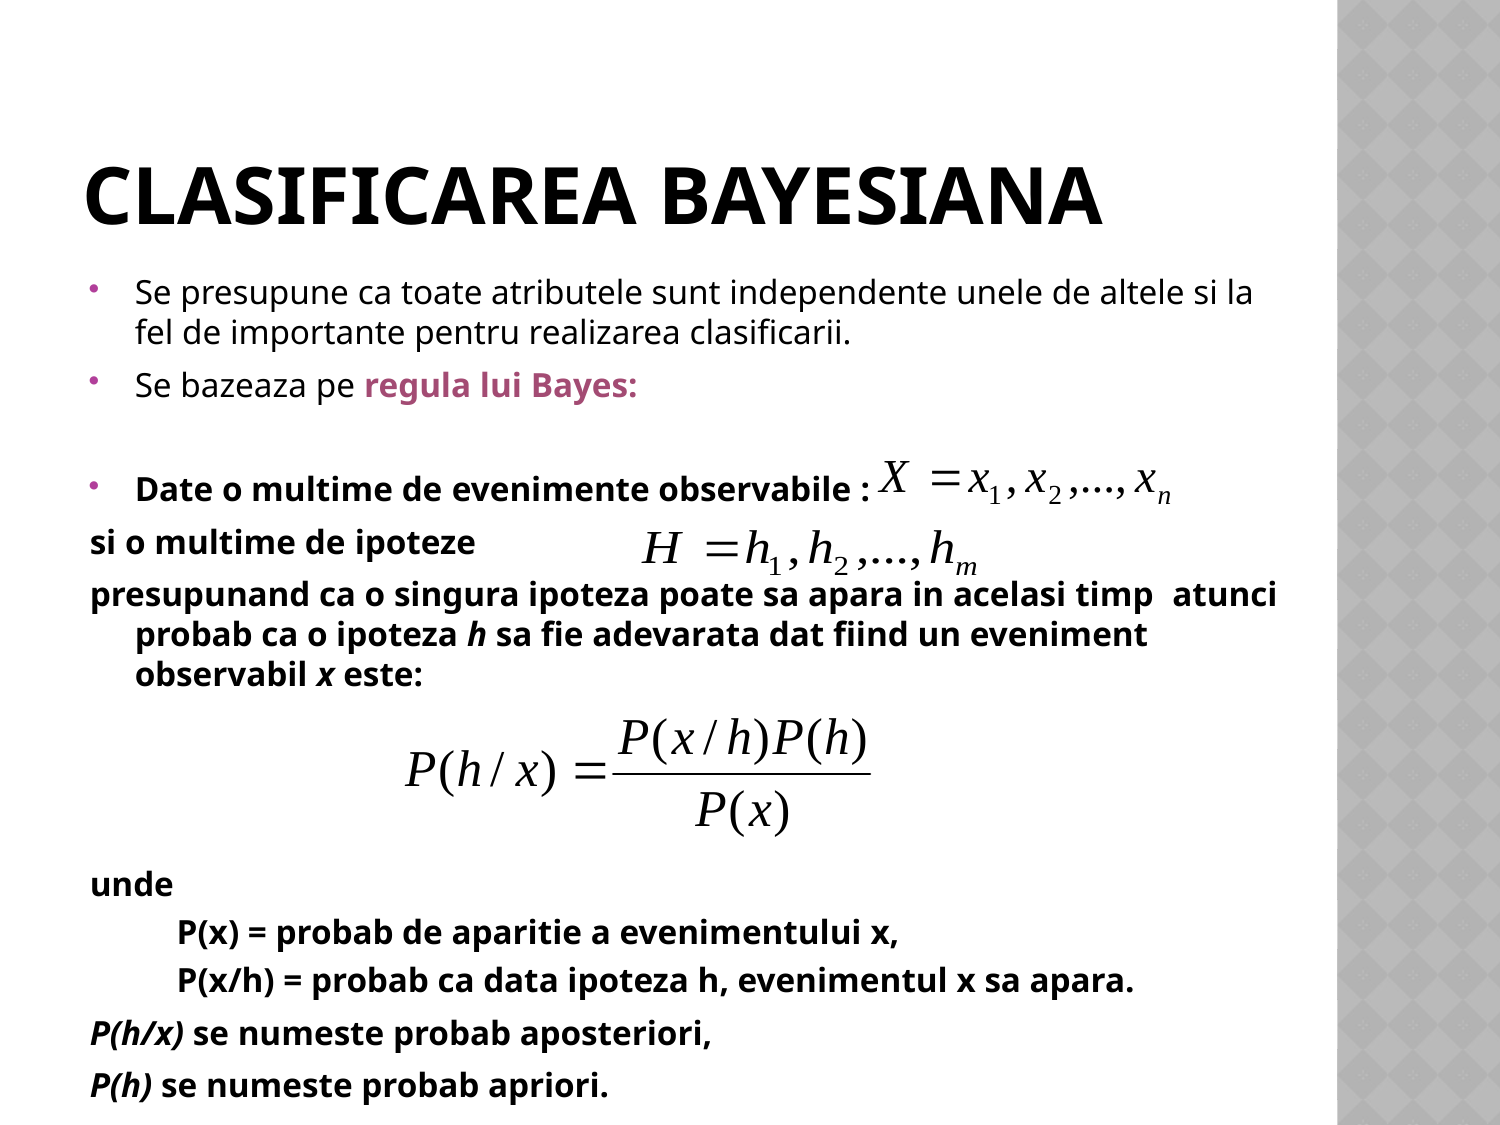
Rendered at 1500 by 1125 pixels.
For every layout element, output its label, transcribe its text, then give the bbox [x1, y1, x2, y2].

list Se presupune ca toate atributele sunt independente unele de altele si la fel de importante pentru realizarea clasificarii. Se bazeaza pe regula lui Bayes: Date o multime de evenimente observabile : si o multime de ipoteze presupunand ca o singura ipoteza poate sa apara in acelasi timp atunci probab ca o ipoteza h sa fie adevarata dat fiind un eveniment observabil x este: unde P(x) = probab de aparitie a evenimentului x, P(x/h) = probab ca data ipoteza h, evenimentul x sa apara. P(h/x) se numeste probab aposteriori, P(h) se numeste probab apriori. [75, 264, 1306, 1125]
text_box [395, 703, 880, 847]
title Clasificarea bayesiana [75, 52, 1263, 240]
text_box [867, 443, 1179, 516]
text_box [631, 514, 987, 587]
